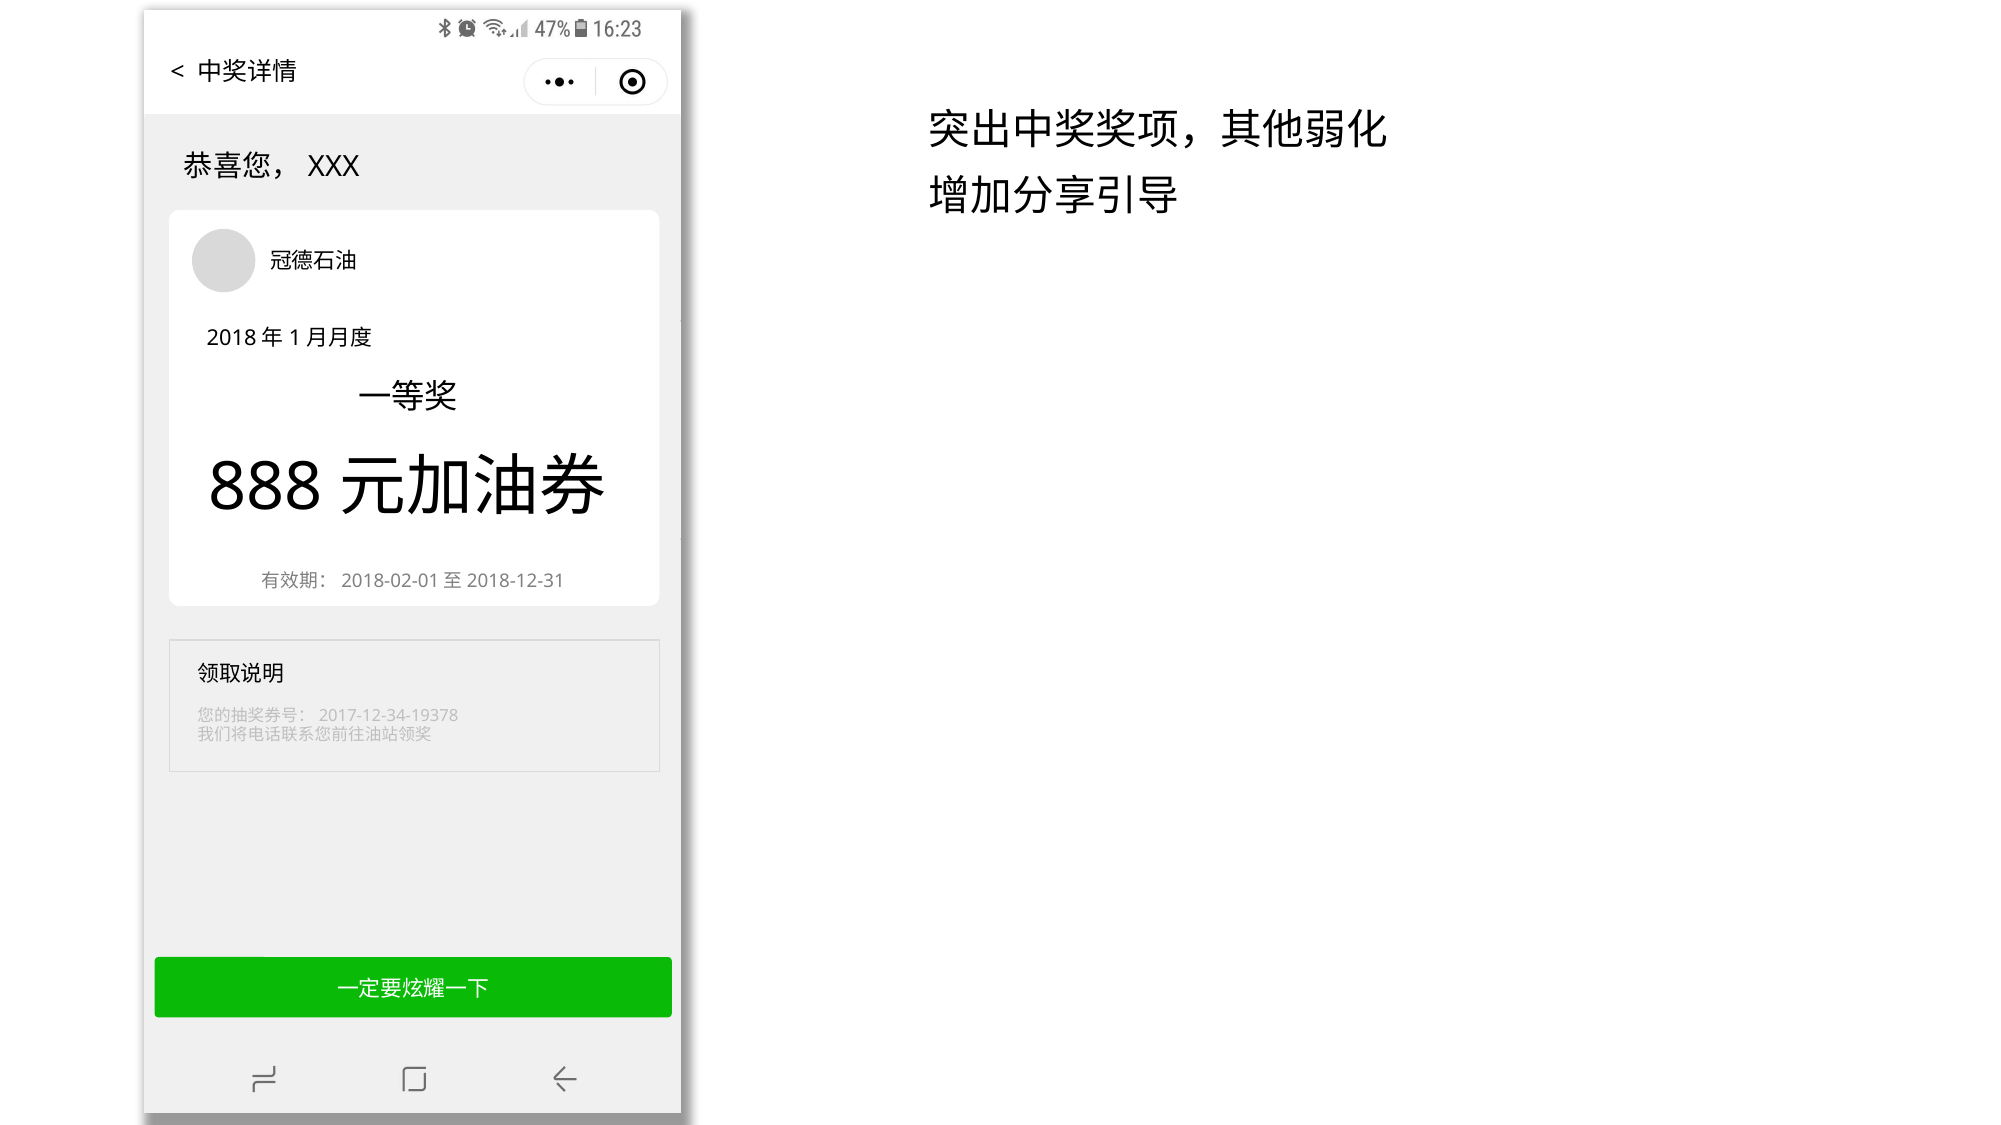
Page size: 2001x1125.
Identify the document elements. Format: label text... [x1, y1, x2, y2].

text_box 冠德石油 [255, 239, 460, 280]
text_box 有效期：2018-02-01至2018-12-31 [209, 561, 617, 599]
text_box 一定要炫耀一下 [153, 955, 673, 1019]
text_box 恭喜您，XXX [169, 140, 474, 190]
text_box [169, 639, 670, 772]
text_box [190, 227, 255, 294]
list 突出中奖奖项，其他弱化 增加分享引导 [914, 101, 1846, 1086]
picture [144, 1050, 681, 1113]
text_box 888元加油券 [182, 435, 633, 531]
title < 中奖详情 [155, 44, 537, 102]
picture [144, 10, 681, 114]
text_box 一等奖 [204, 367, 613, 423]
text_box [168, 208, 661, 607]
text_box 2018年1月月度 [191, 316, 617, 357]
